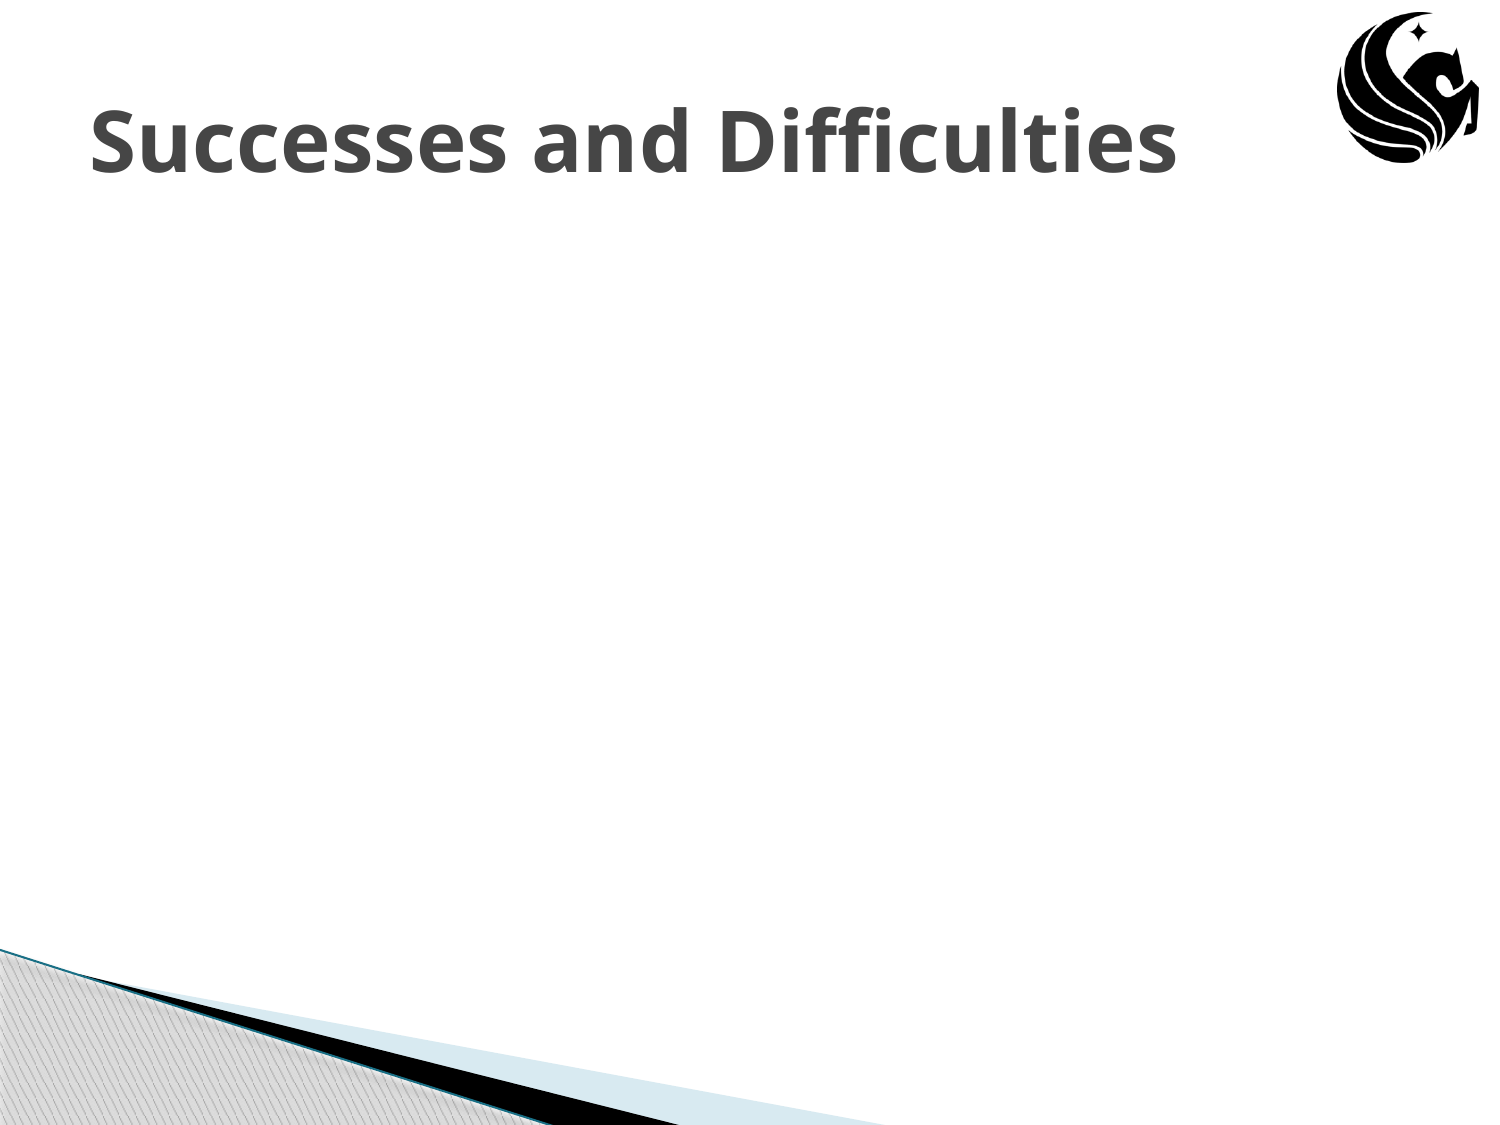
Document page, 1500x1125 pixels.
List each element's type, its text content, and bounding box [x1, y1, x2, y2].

title Successes and Difficulties [75, 45, 1425, 233]
picture [1337, 12, 1479, 163]
